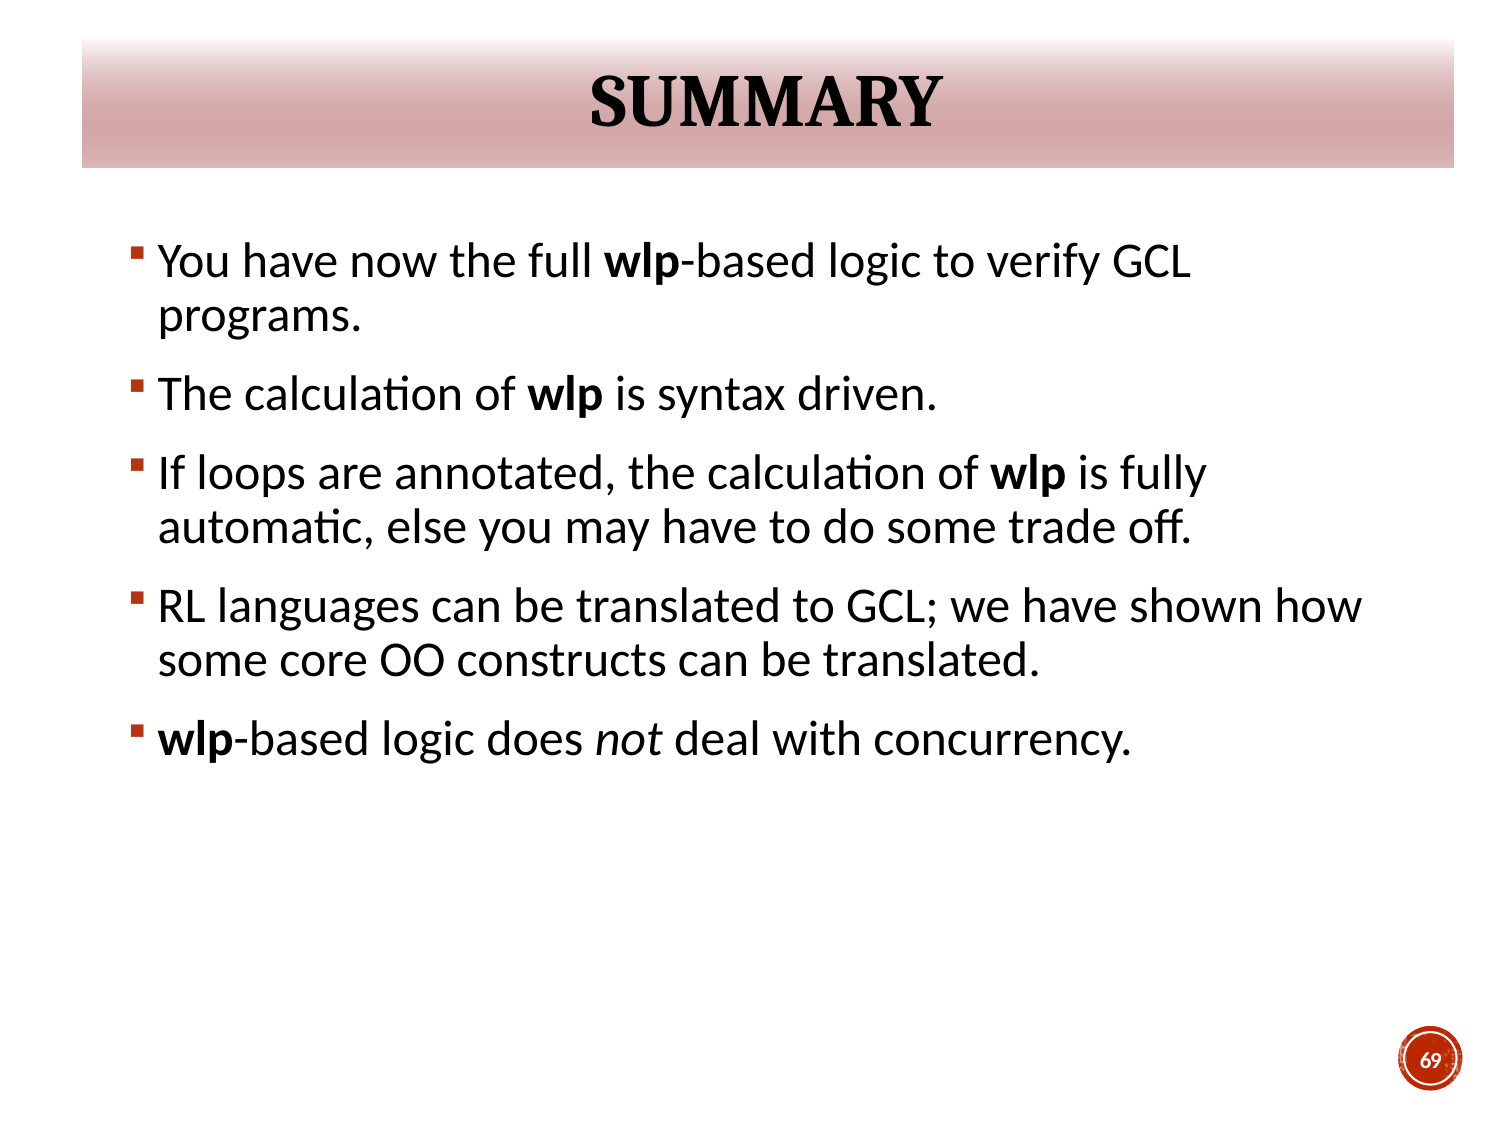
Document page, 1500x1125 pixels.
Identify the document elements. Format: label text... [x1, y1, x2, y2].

list You have now the full wlp-based logic to verify GCL programs. The calculation of wlp is syntax driven. If loops are annotated, the calculation of wlp is fully automatic, else you may have to do some trade off. RL languages can be translated to GCL; we have shown how some core OO constructs can be translated. wlp-based logic does not deal with concurrency. [112, 227, 1388, 986]
title Summary [82, 37, 1454, 168]
slide_number 69 [1391, 1028, 1471, 1089]
